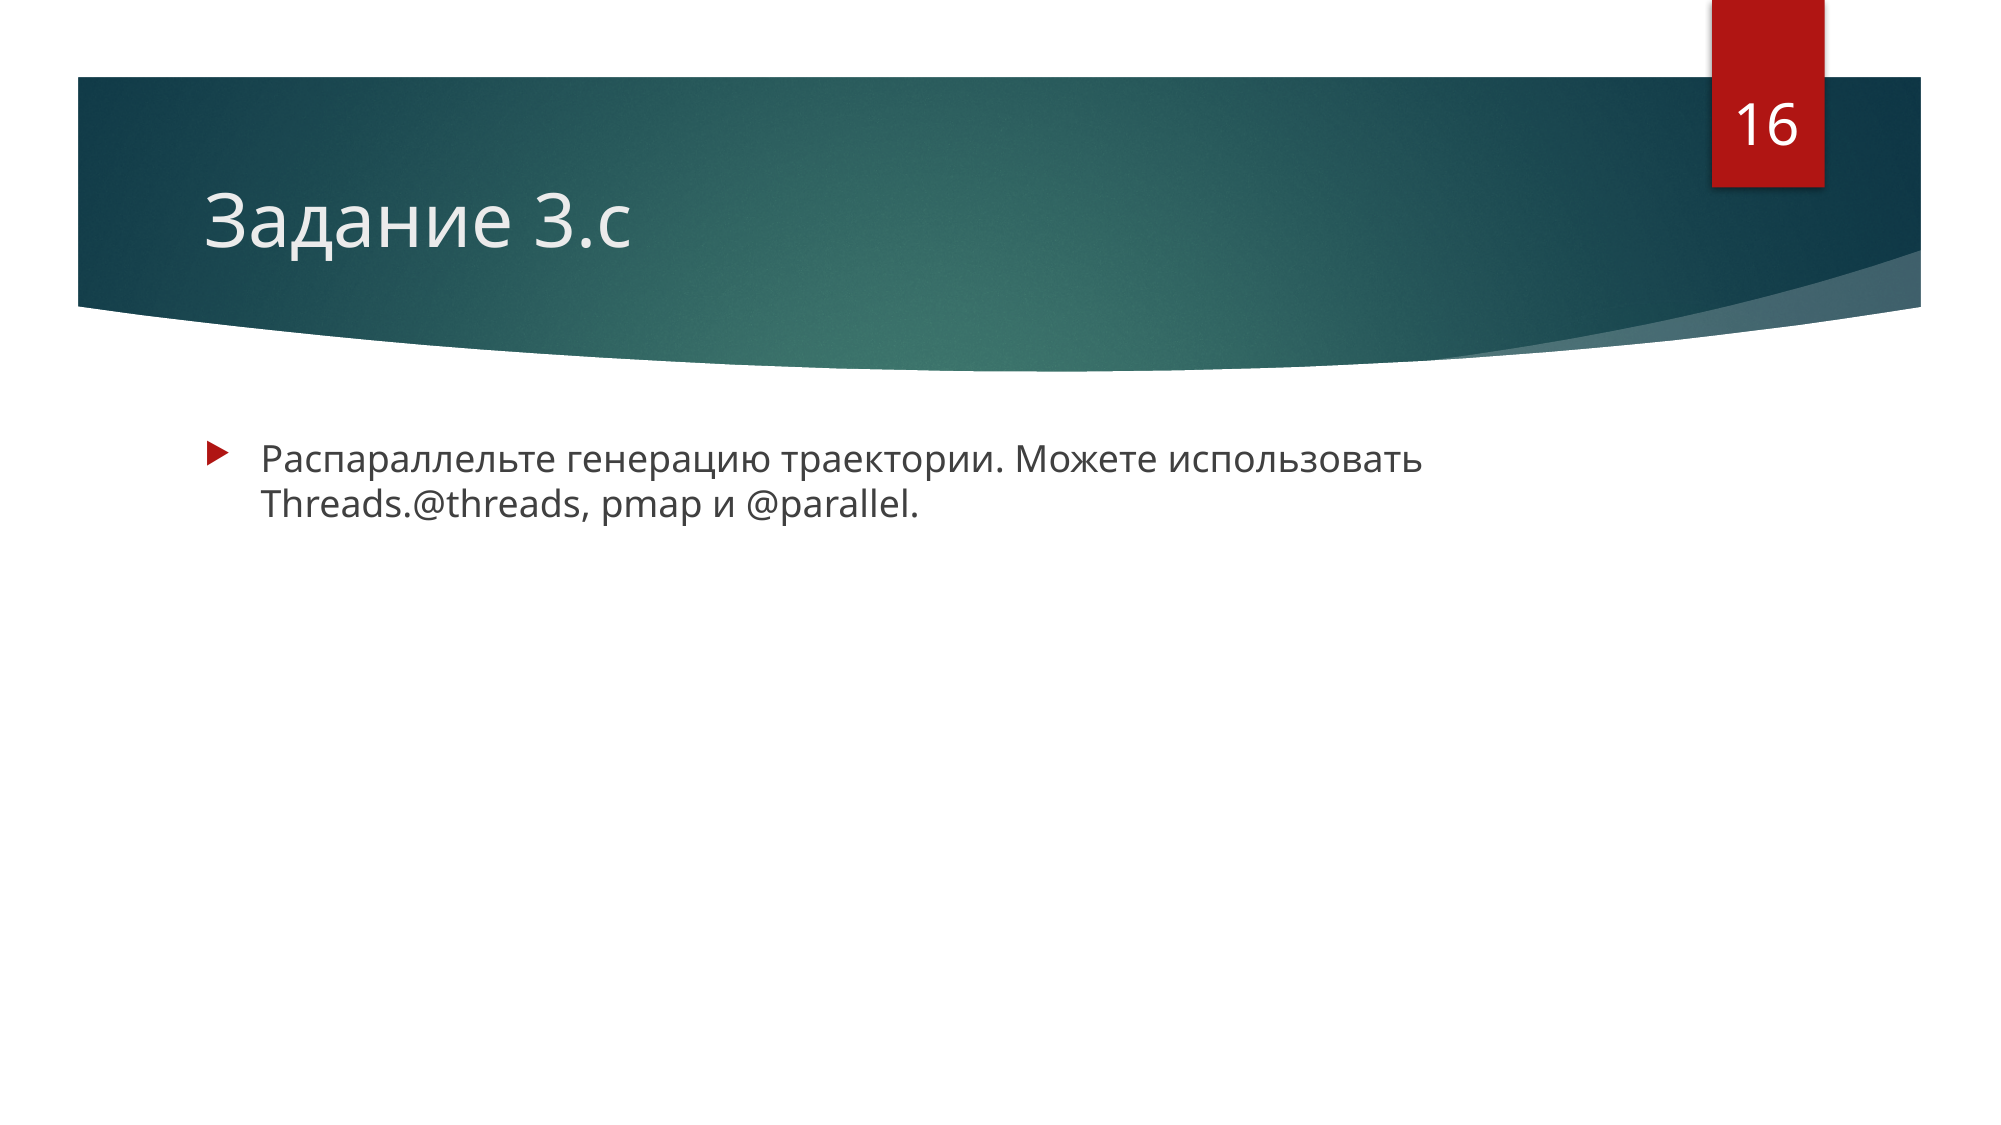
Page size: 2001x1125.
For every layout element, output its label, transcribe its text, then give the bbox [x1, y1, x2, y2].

title Задание 3.c [189, 159, 1676, 276]
list Распараллельте генерацию траектории. Можете использовать Threads.@threads, pmap и @parallel. [189, 427, 1724, 988]
slide_number 16 [1698, 48, 1836, 175]
